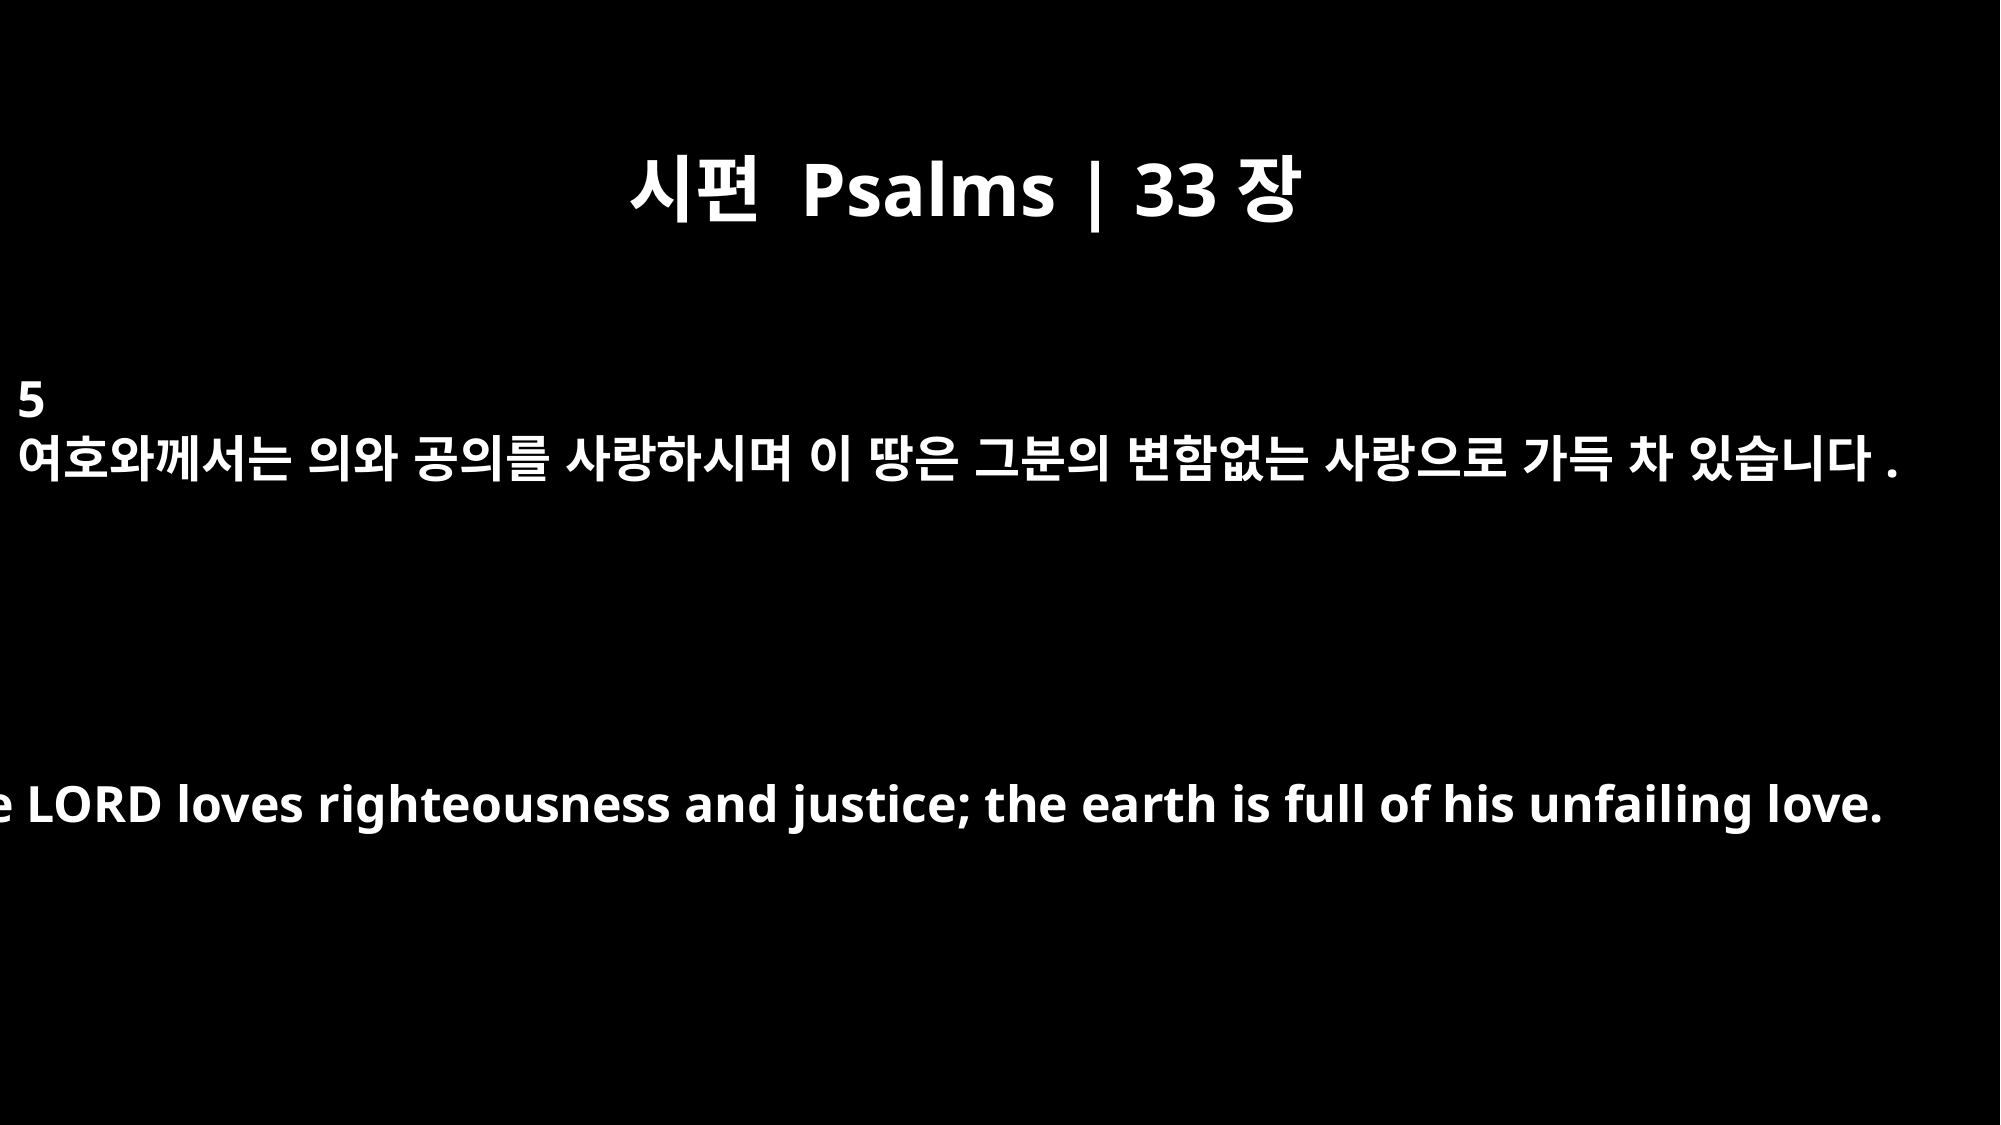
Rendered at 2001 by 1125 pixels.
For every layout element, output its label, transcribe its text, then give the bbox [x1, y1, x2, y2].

text_box 시편 Psalms | 33장 [613, 136, 1319, 239]
text_box The LORD loves righteousness and justice; the earth is full of his unfailing love. [0, 764, 1900, 840]
text_box 5 여호와께서는 의와 공의를 사랑하시며 이 땅은 그분의 변함없는 사랑으로 가득 차 있습니다. [2, 359, 1915, 495]
